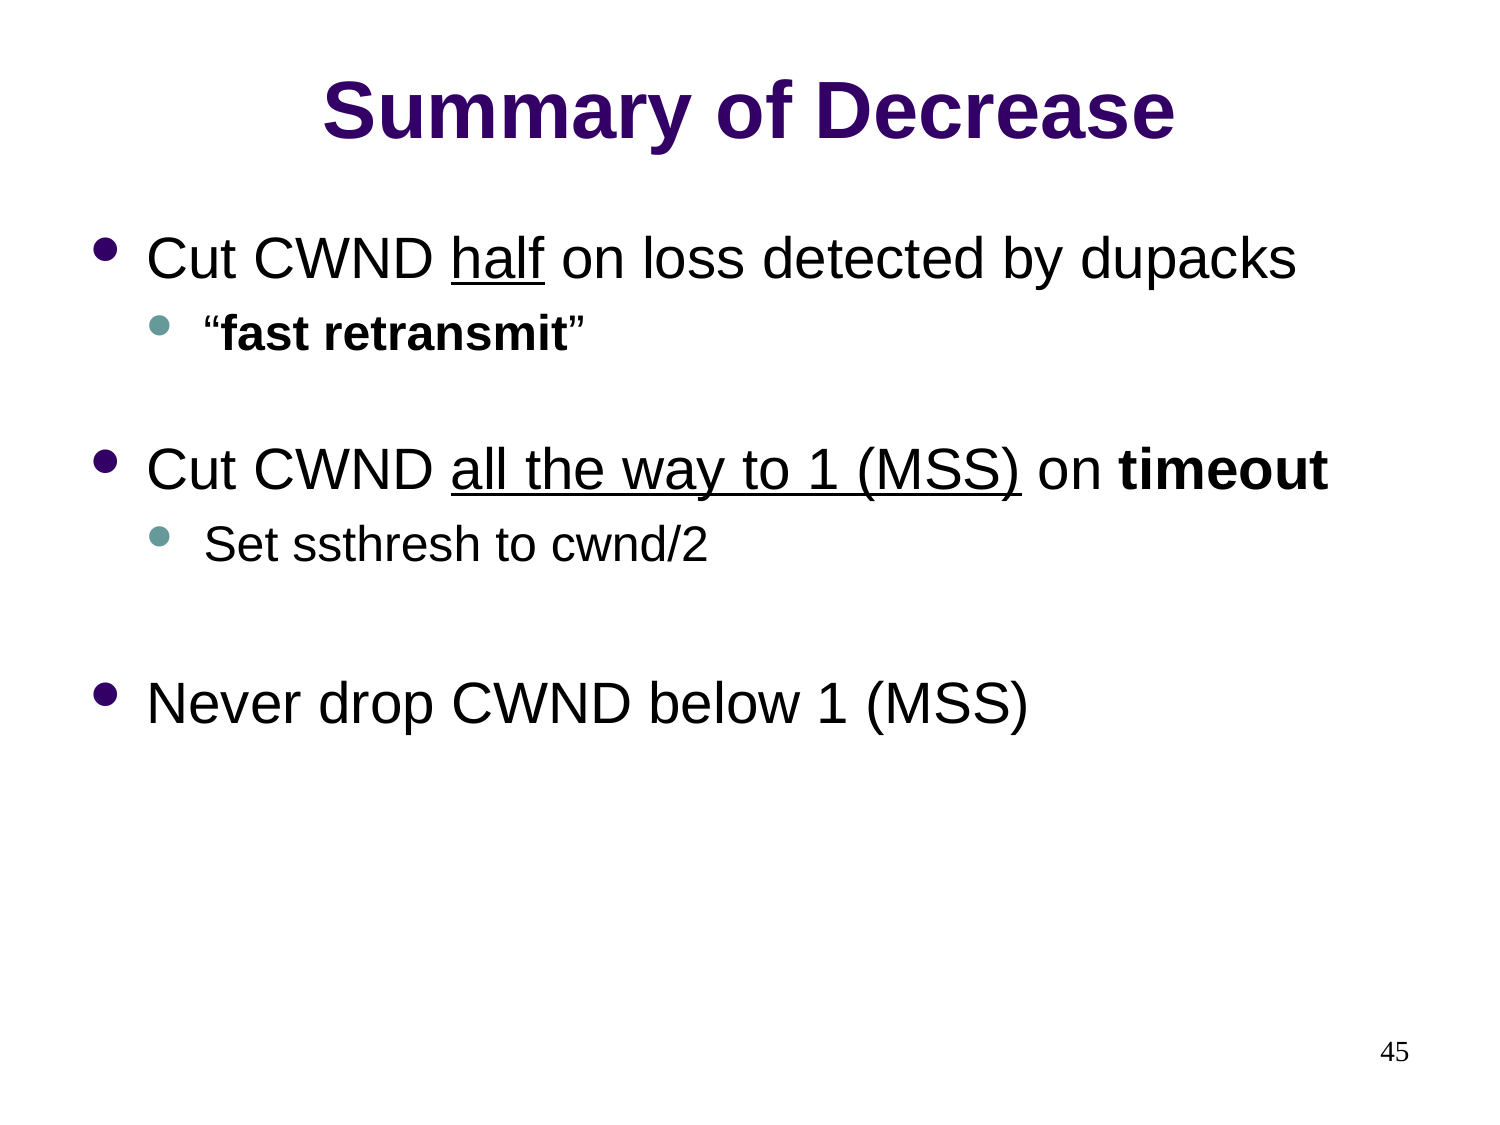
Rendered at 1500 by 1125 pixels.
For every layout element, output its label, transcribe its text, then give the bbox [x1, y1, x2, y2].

list Cut CWND half on loss detected by dupacks “fast retransmit” Cut CWND all the way to 1 (MSS) on timeout Set ssthresh to cwnd/2 Never drop CWND below 1 (MSS) [75, 212, 1475, 1006]
title Summary of Decrease [0, 20, 1500, 163]
slide_number 45 [1074, 1024, 1426, 1101]
